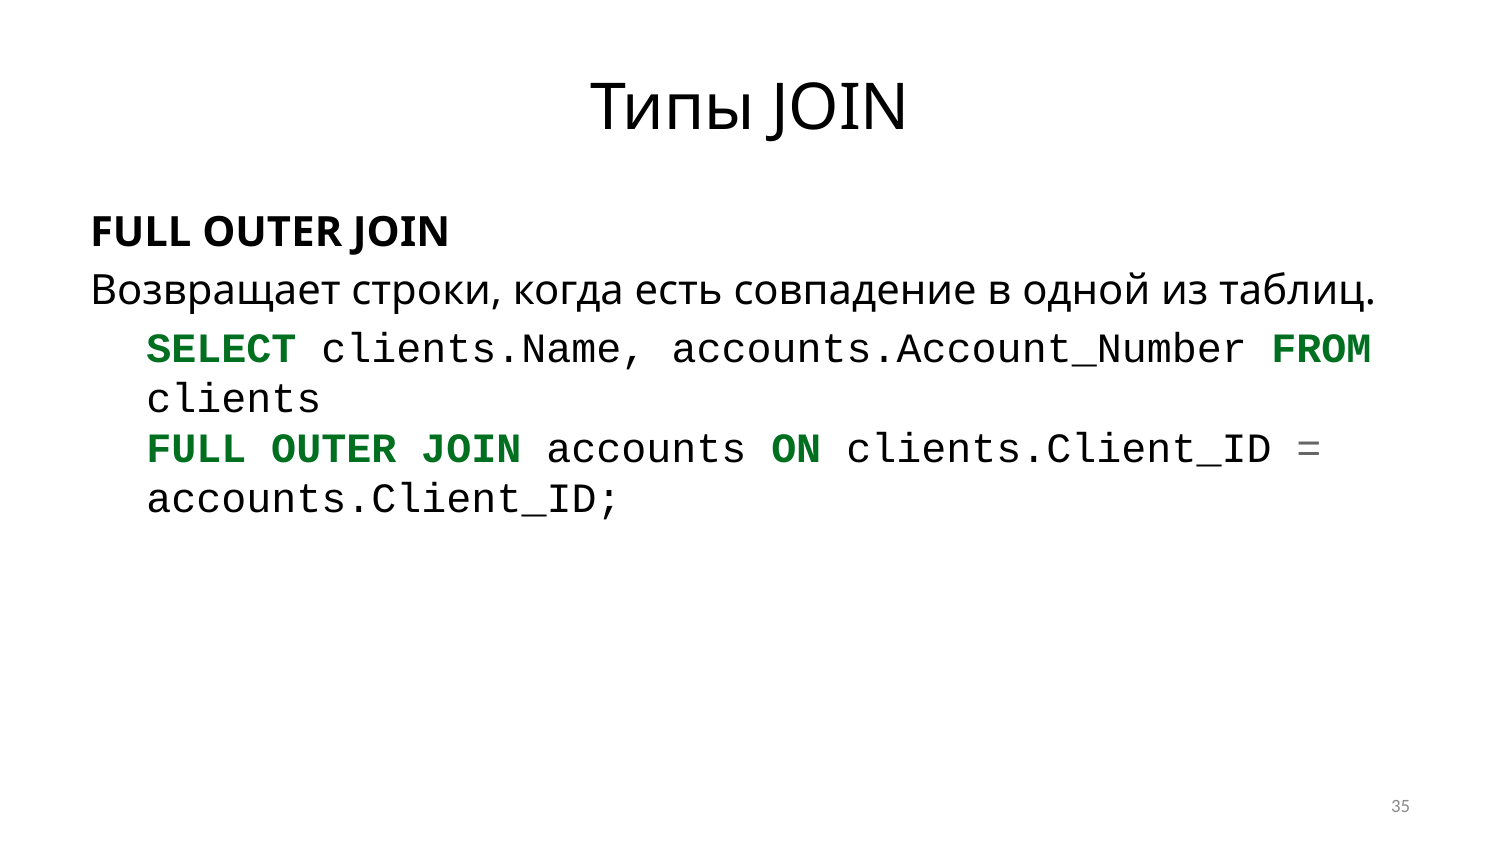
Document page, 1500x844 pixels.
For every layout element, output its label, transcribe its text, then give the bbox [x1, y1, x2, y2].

title Типы JOIN [75, 33, 1425, 175]
list FULL OUTER JOIN Возвращает строки, когда есть совпадение в одной из таблиц. SELECT clients.Name, accounts.Account_Number FROM clients FULL OUTER JOIN accounts ON clients.Client_ID = accounts.Client_ID; [75, 196, 1425, 754]
slide_number 35 [1074, 782, 1425, 827]
